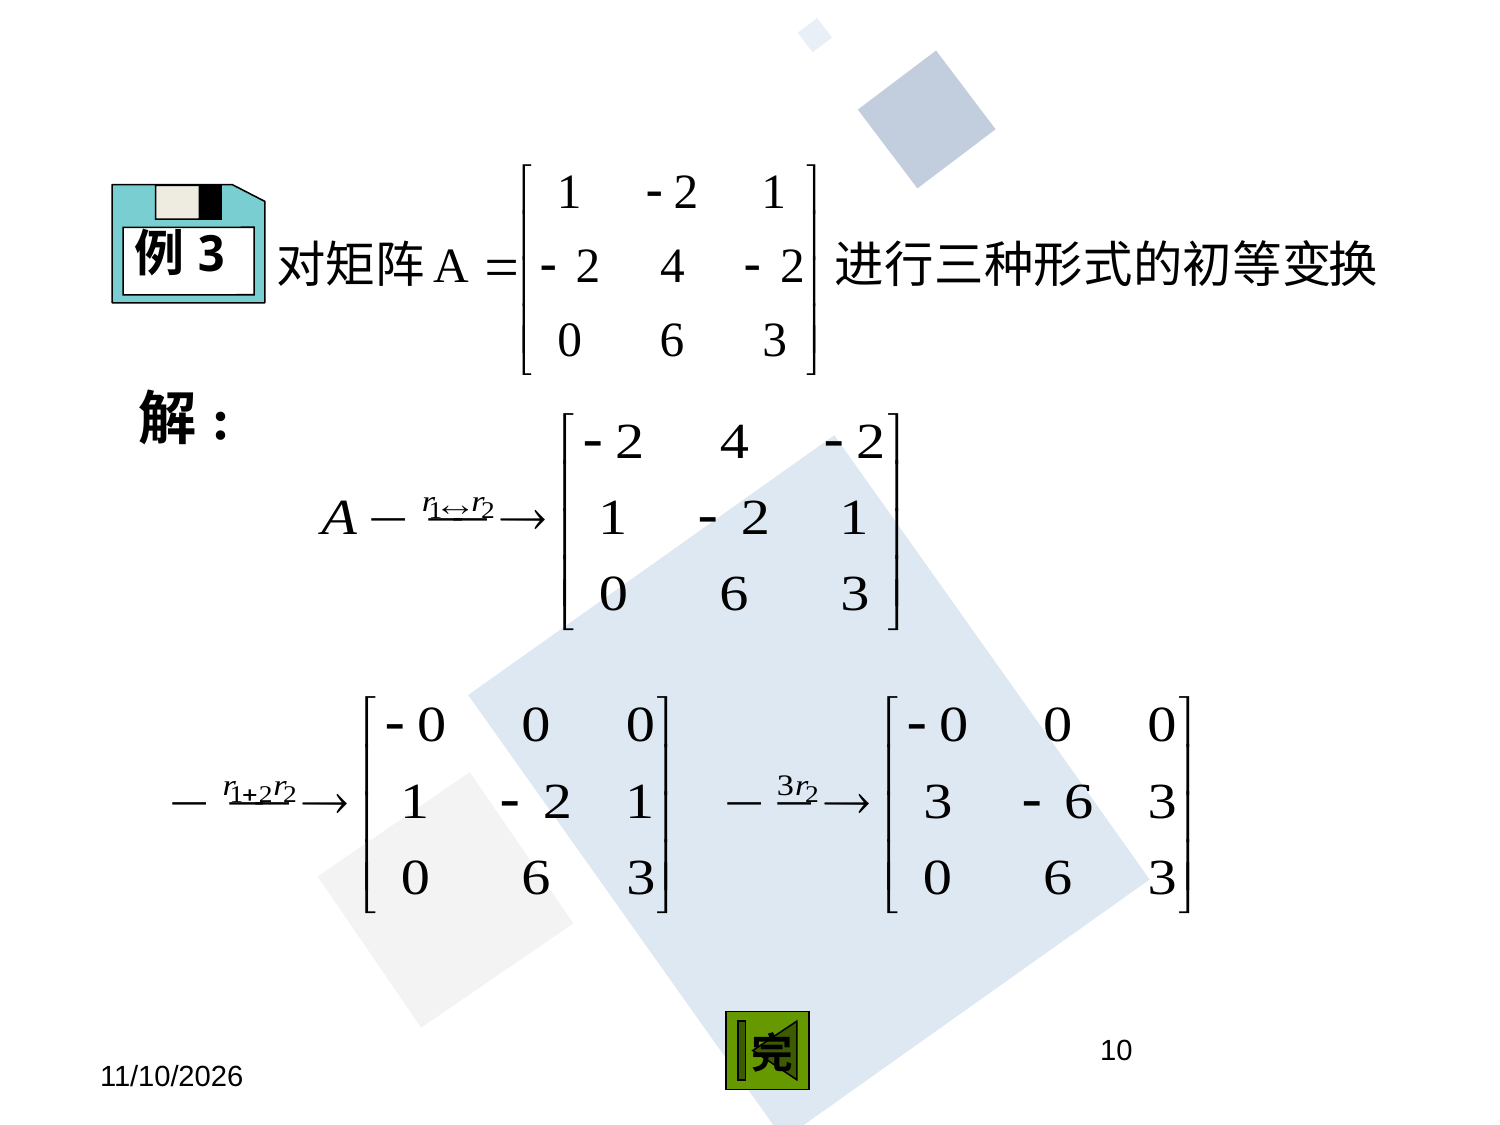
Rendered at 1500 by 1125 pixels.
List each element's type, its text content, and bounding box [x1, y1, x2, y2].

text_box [289, 396, 928, 643]
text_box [135, 680, 689, 926]
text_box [690, 680, 1220, 926]
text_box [265, 148, 1400, 388]
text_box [725, 1011, 810, 1090]
slide_number 10 [1085, 1024, 1436, 1100]
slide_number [85, 1050, 436, 1125]
text_box 解: [123, 373, 285, 459]
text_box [111, 184, 290, 303]
